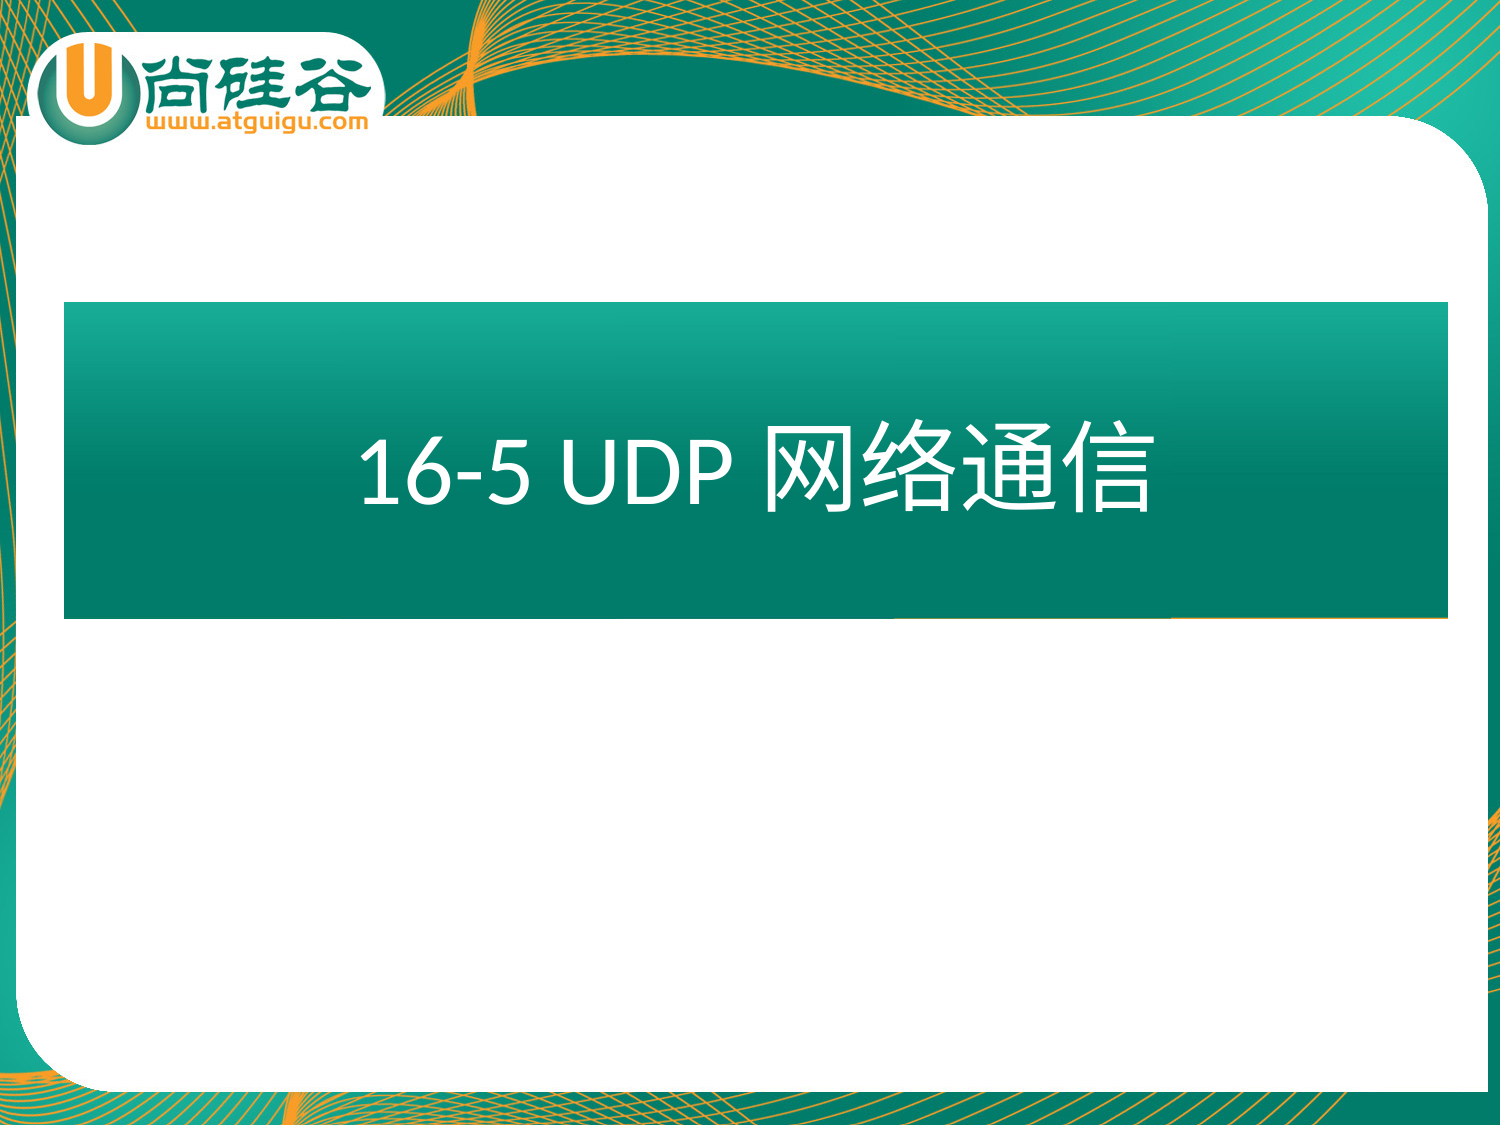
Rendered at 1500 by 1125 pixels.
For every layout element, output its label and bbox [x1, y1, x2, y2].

picture [0, 0, 1500, 1125]
list [64, 302, 1448, 620]
